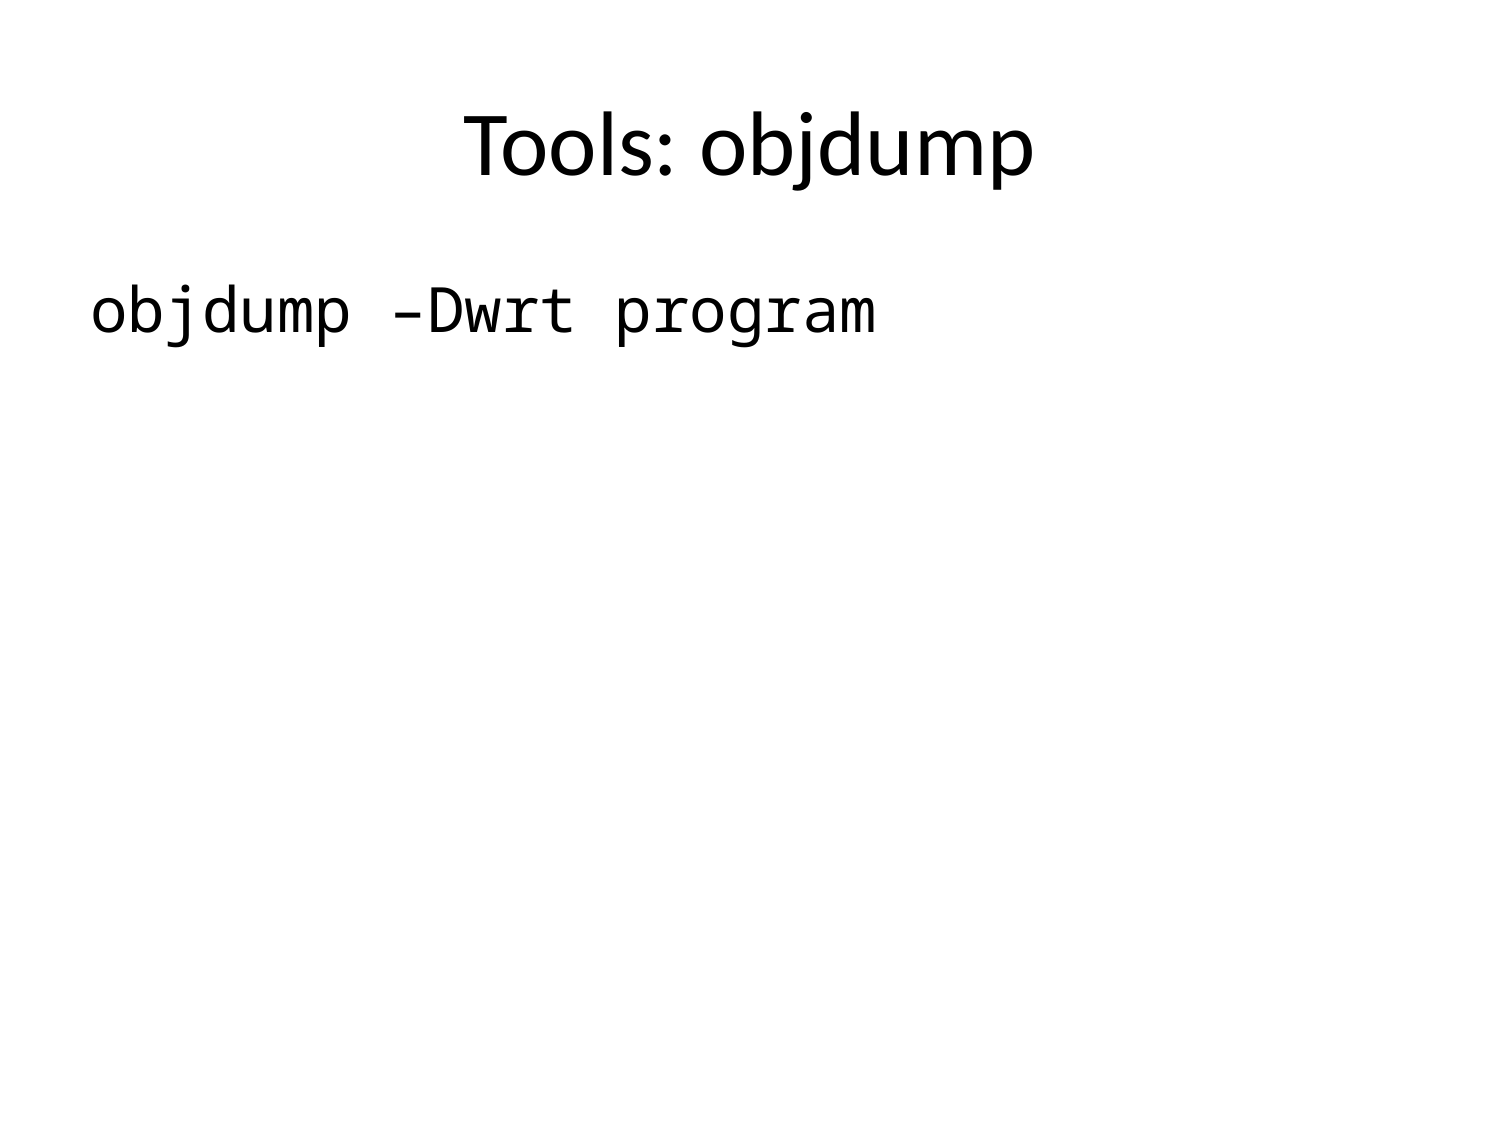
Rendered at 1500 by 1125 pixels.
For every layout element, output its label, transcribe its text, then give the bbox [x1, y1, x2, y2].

list objdump –Dwrt program [75, 262, 1425, 1005]
title Tools: objdump [75, 45, 1425, 233]
